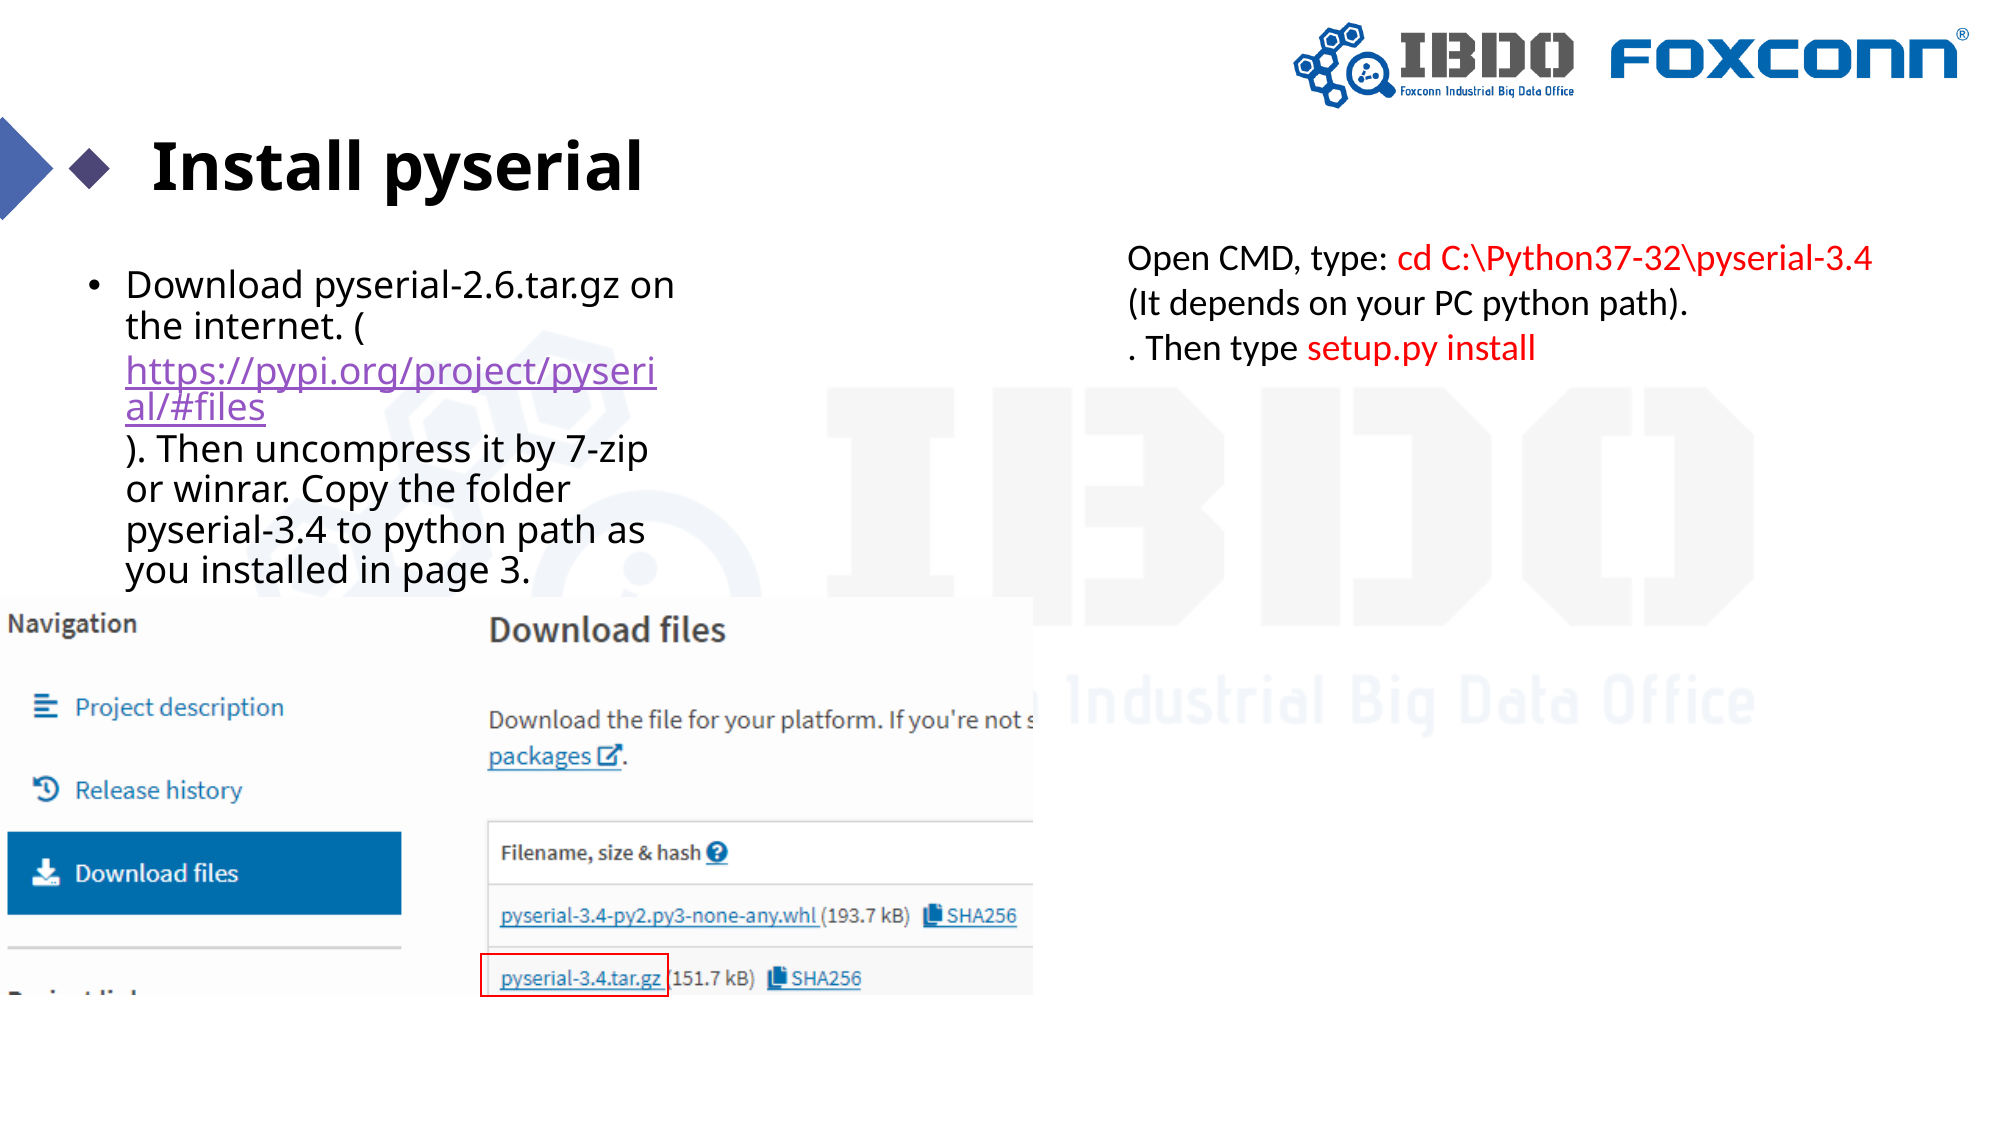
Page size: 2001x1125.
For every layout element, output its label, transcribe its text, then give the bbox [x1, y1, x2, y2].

picture [1287, 18, 1580, 113]
picture [0, 186, 1898, 995]
title Install pyserial [137, 124, 1863, 213]
picture [1609, 26, 1970, 79]
text_box Open CMD, type: cd C:\Python37-32\pyserial-3.4 (It depends on your PC python path). . Then type setup.py install [1112, 225, 1923, 376]
list Download pyserial-2.6.tar.gz on the internet. (https://pypi.org/project/pyserial/#files). Then uncompress it by 7-zip or winrar. Copy the folder pyserial-3.4 to python path as you installed in page 3. [72, 259, 692, 597]
